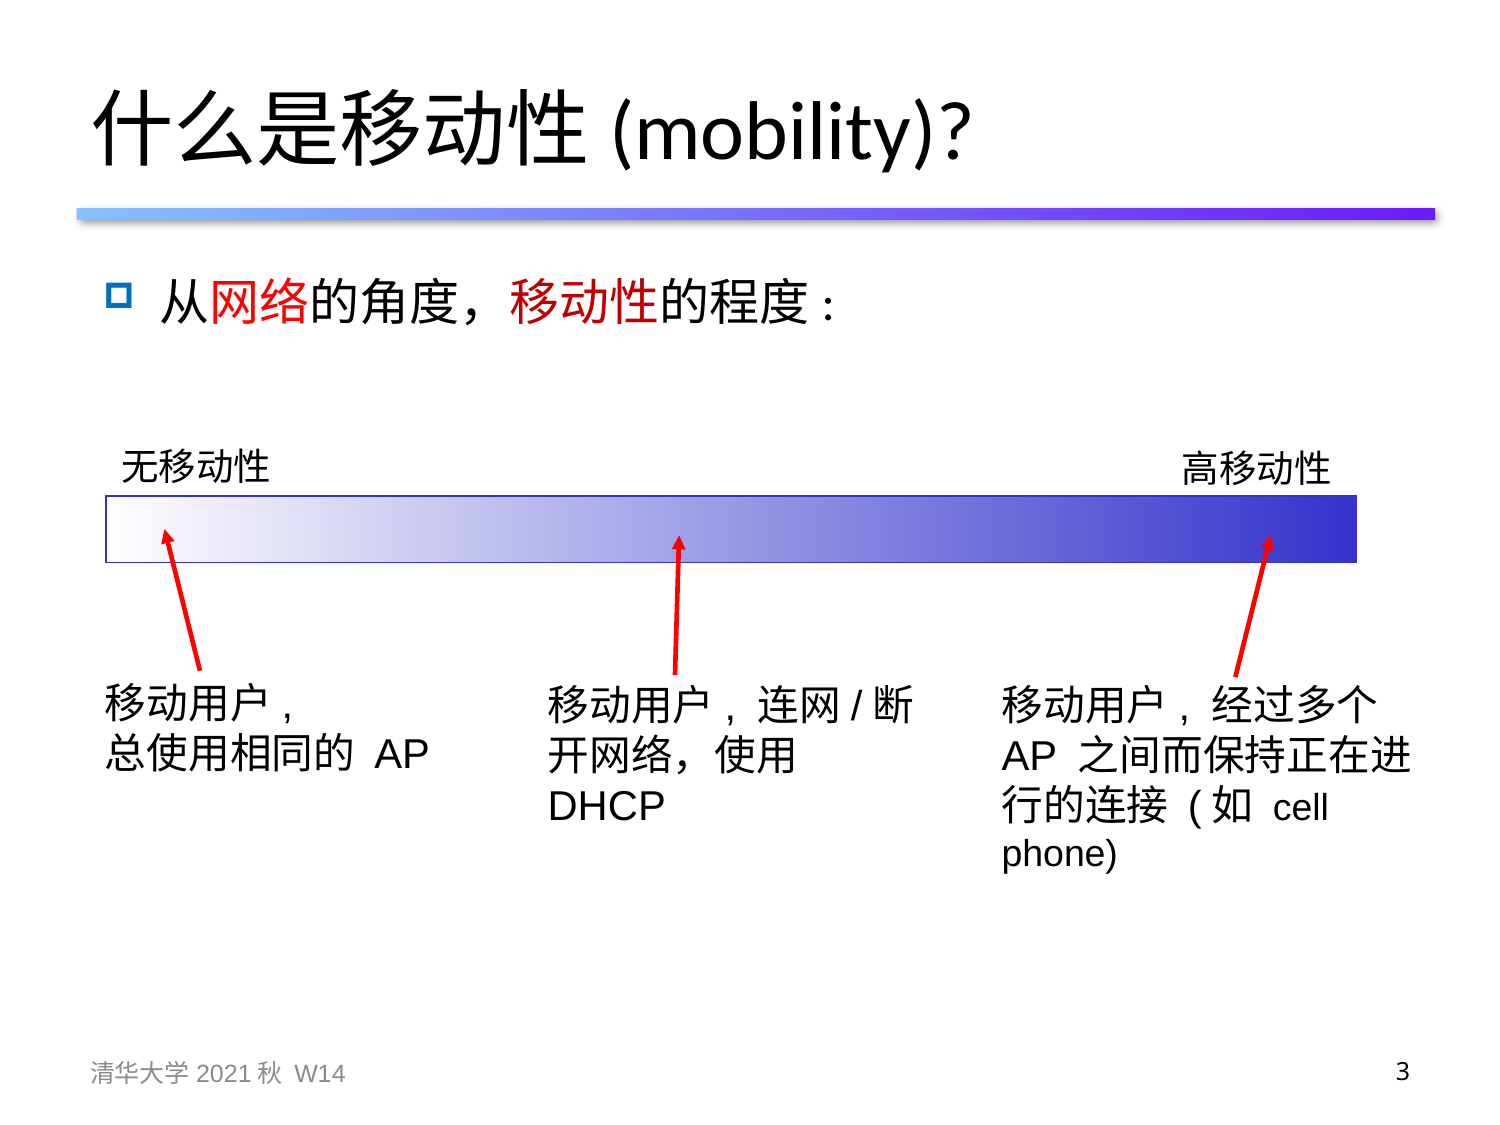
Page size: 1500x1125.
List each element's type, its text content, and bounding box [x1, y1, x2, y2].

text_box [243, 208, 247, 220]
text_box 移动用户, 连网/断开网络，使用DHCP [532, 671, 932, 837]
text_box 移动用户, 经过多个AP 之间而保持正在进行的连接 (如 cell phone) [986, 671, 1429, 882]
text_box 移动用户, 总使用相同的 AP [90, 669, 445, 785]
text_box [418, 208, 422, 220]
title 什么是移动性(mobility)? [75, 45, 1425, 208]
slide_number 清华大学2021秋 W14 [75, 1042, 425, 1103]
list 从网络的角度，移动性的程度: [88, 262, 1434, 357]
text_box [105, 435, 1357, 563]
slide_number 3 [1074, 1042, 1425, 1103]
